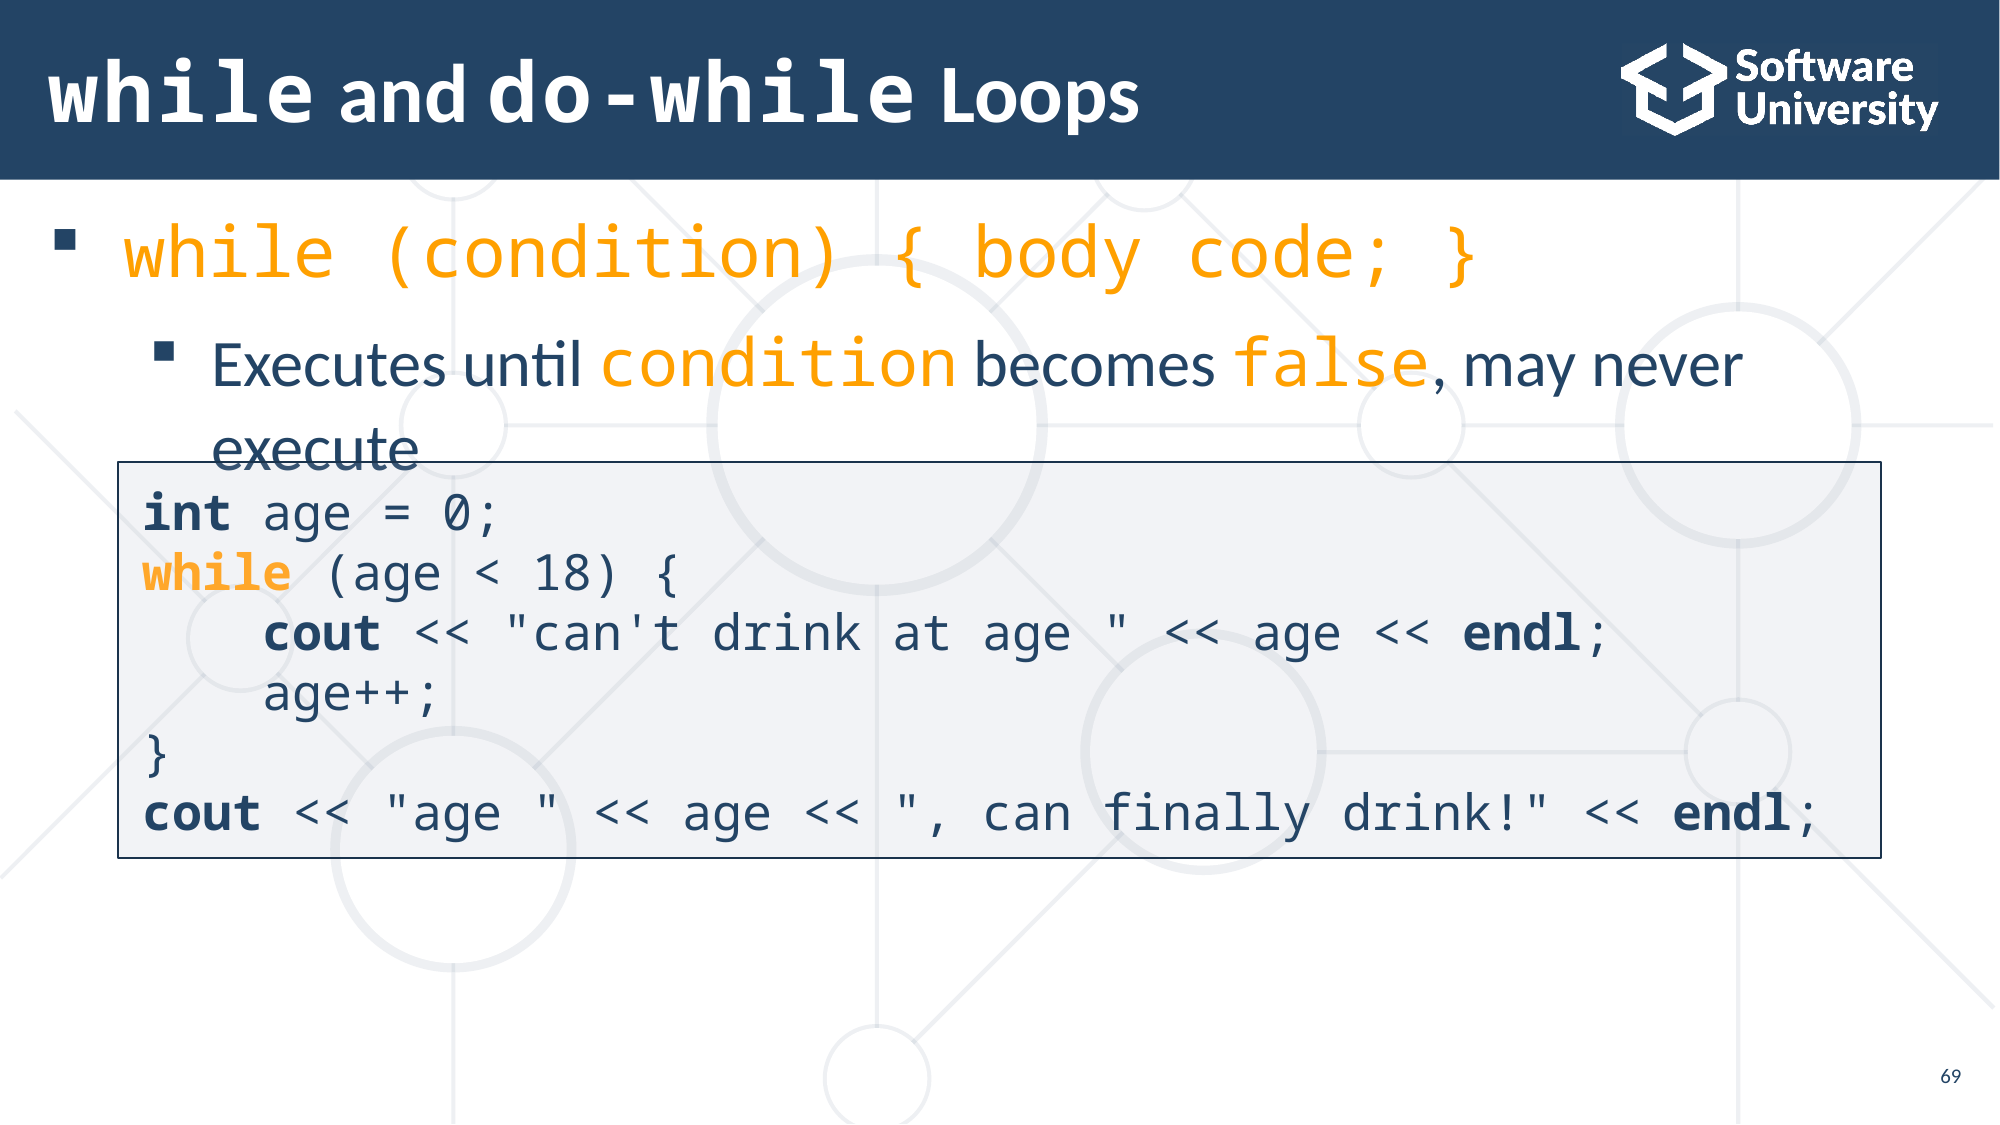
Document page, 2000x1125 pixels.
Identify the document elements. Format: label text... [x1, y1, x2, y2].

picture [1621, 43, 1939, 136]
title while and do-while Loops [31, 16, 1591, 162]
text_box int age = 0; while (age < 18) { cout << "can't drink at age " << age << endl; age++; } cout << "age " << age << ", can finally drink!" << endl; [118, 462, 1881, 858]
list while (condition) { body code; } Executes until condition becomes false, may never execute [31, 196, 1970, 1050]
slide_number 69 [1896, 1049, 1968, 1101]
